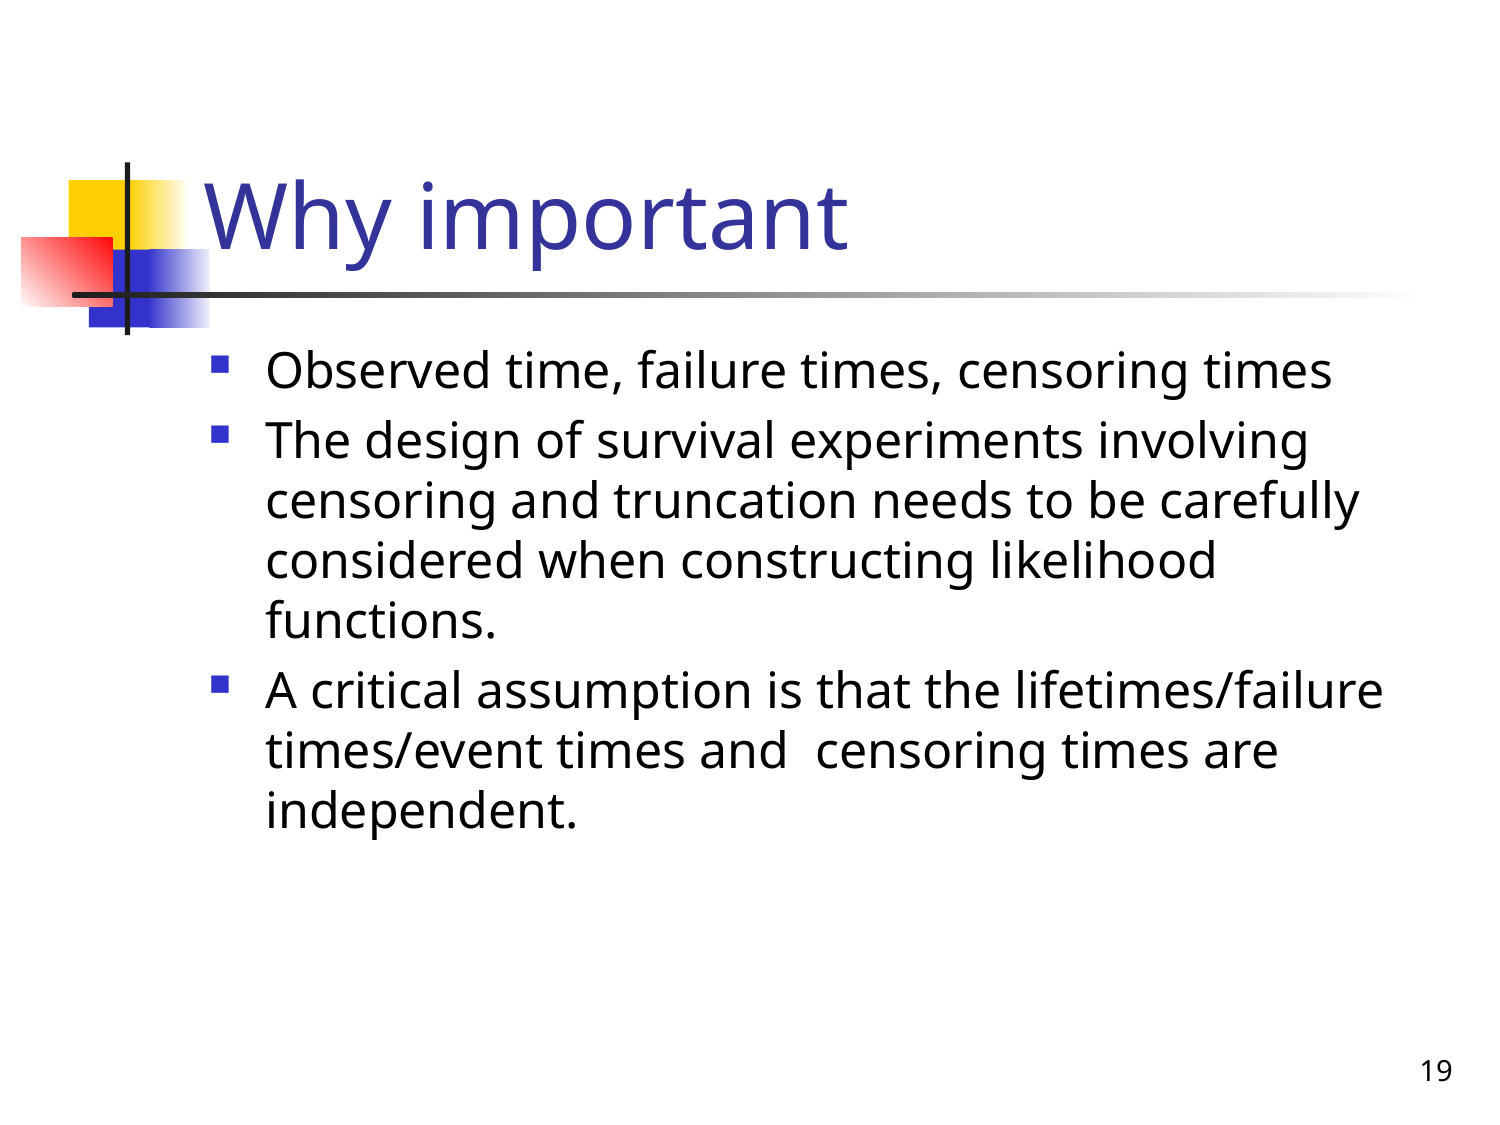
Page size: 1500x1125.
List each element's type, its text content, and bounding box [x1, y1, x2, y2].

title Why important [188, 34, 1468, 276]
list Observed time, failure times, censoring times The design of survival experiments involving censoring and truncation needs to be carefully considered when constructing likelihood functions. A critical assumption is that the lifetimes/failure times/event times and censoring times are independent. [193, 330, 1470, 1007]
slide_number 19 [1154, 1023, 1468, 1100]
